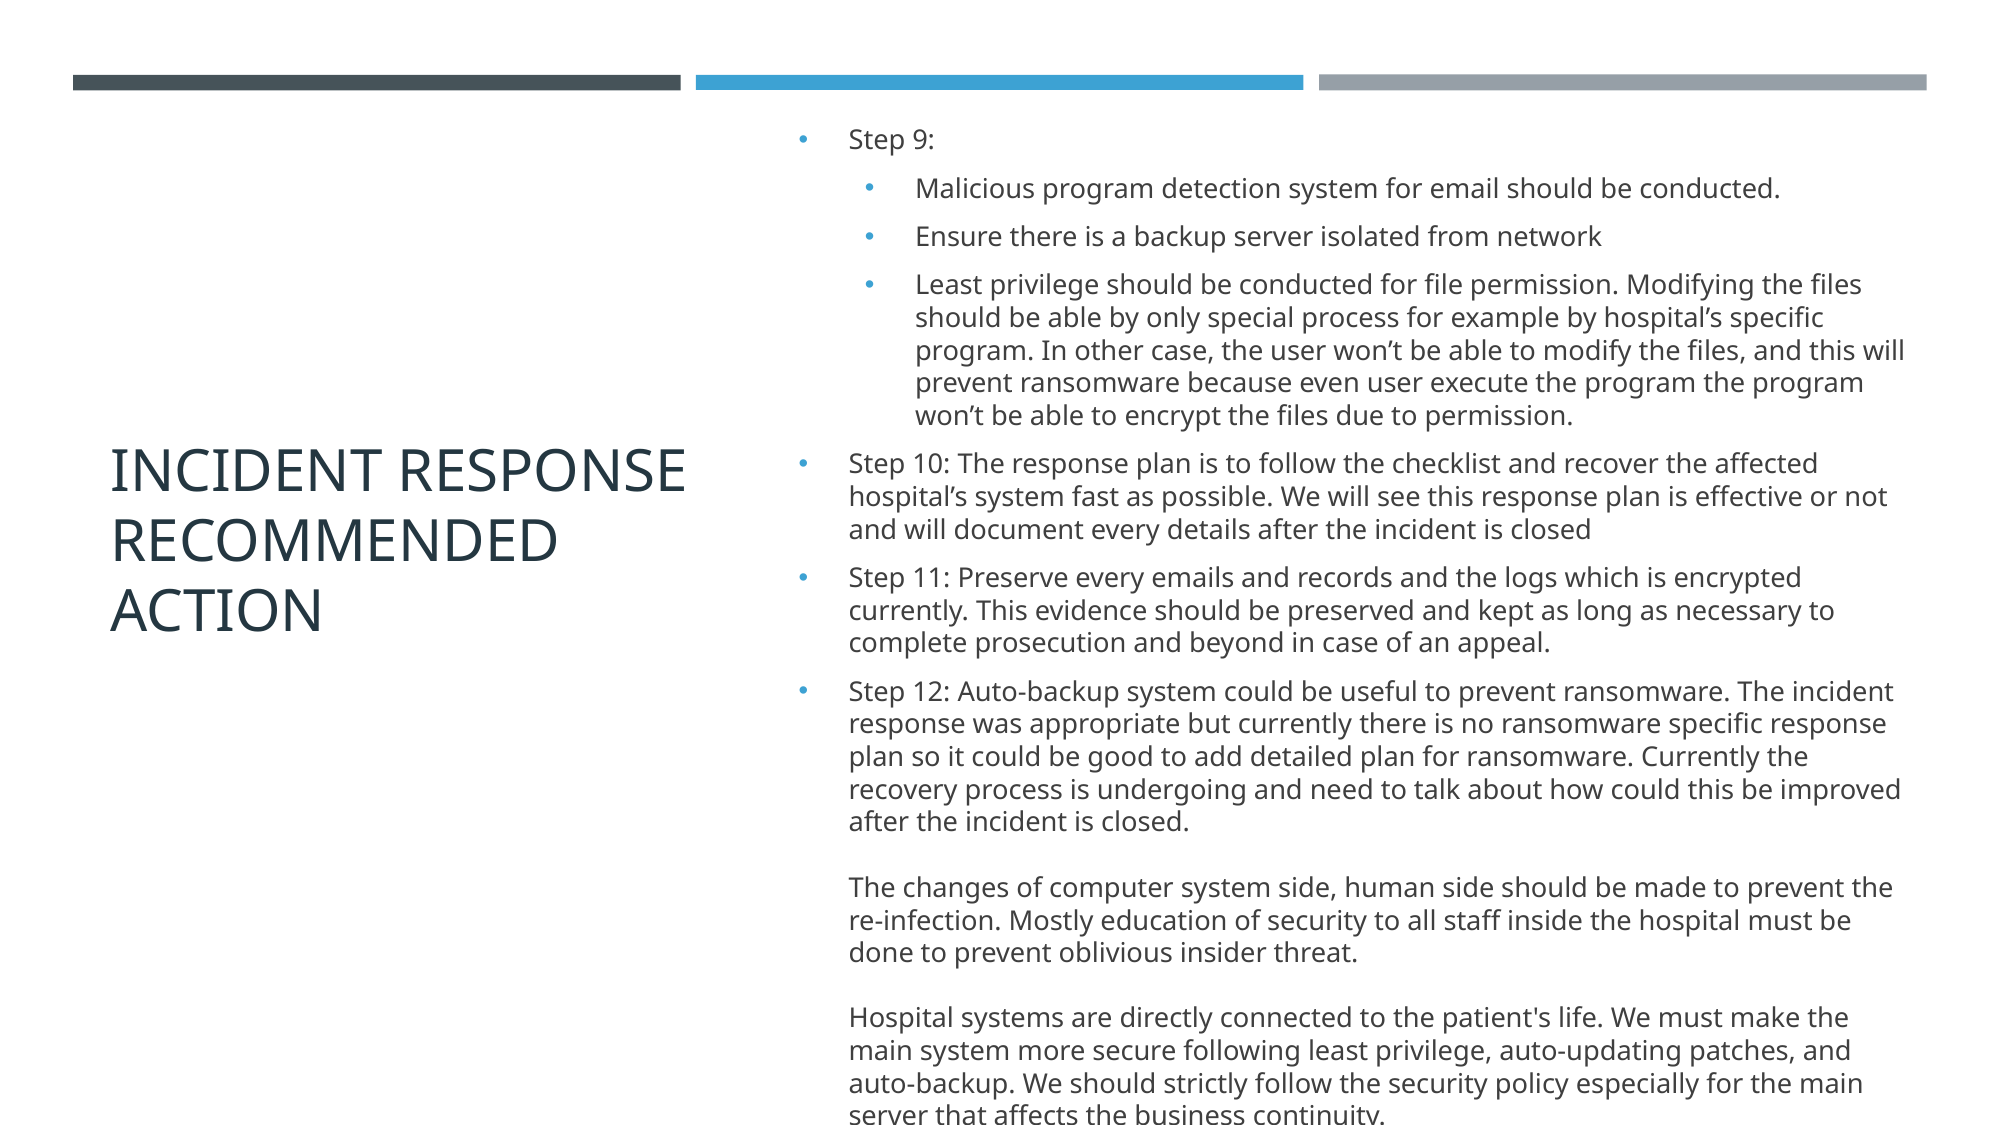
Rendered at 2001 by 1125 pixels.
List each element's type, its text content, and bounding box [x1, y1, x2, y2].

title INCIDENT RESPONSE RECOMMENDED ACTION [95, 115, 764, 962]
list Step 9: Malicious program detection system for email should be conducted. Ensure there is a backup server isolated from network Least privilege should be conducted for file permission. Modifying the files should be able by only special process for example by hospital’s specific program. In other case, the user won’t be able to modify the files, and this will prevent ransomware because even user execute the program the program won’t be able to encrypt the files due to permission. Step 10: The response plan is to follow the checklist and recover the affected hospital’s system fast as possible. We will see this response plan is effective or not and will document every details after the incident is closed Step 11: Preserve every emails and records and the logs which is encrypted currently. This evidence should be preserved and kept as long as necessary to complete prosecution and beyond in case of an appeal. Step 12: Auto-backup system could be useful to prevent ransomware. The incident response was appropriate but currently there is no ransomware specific response plan so it could be good to add detailed plan for ransomware. Currently the recovery process is undergoing and need to talk about how could this be improved after the incident is closed. The changes of computer system side, human side should be made to prevent the re-infection. Mostly education of security to all staff inside the hospital must be done to prevent oblivious insider threat. Hospital systems are directly connected to the patient's life. We must make the main system more secure following least privilege, auto-updating patches, and auto-backup. We should strictly follow the security policy especially for the main server that affects the business continuity. [783, 115, 1936, 1125]
